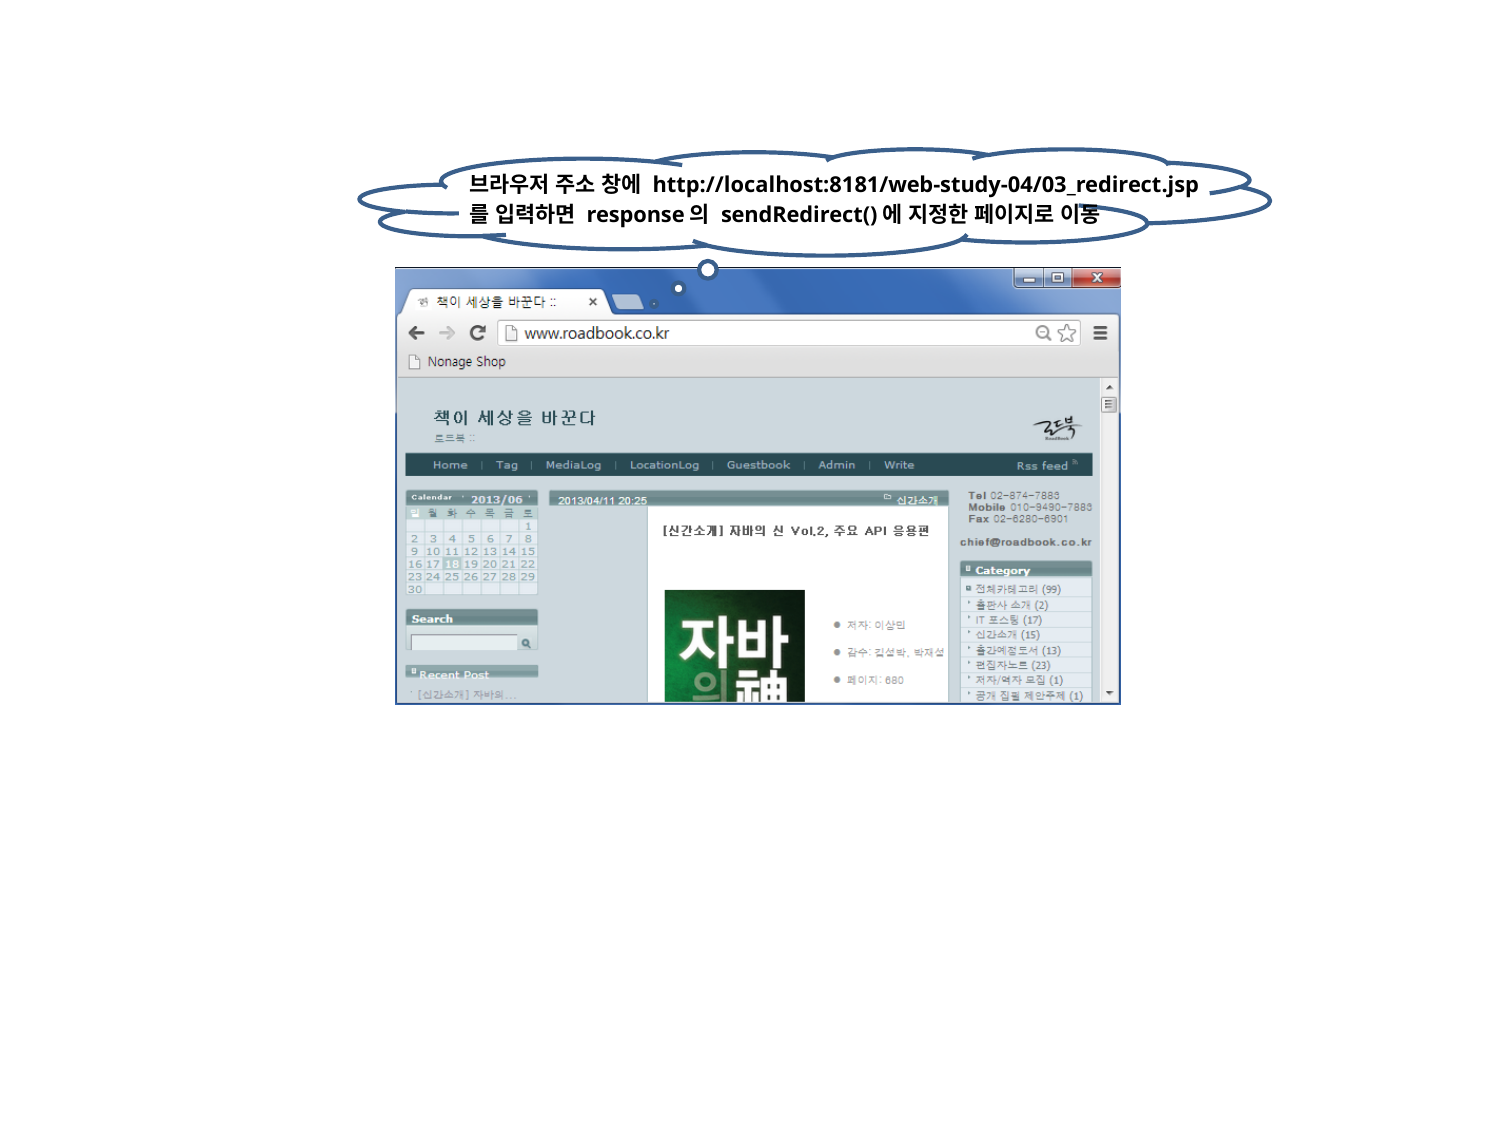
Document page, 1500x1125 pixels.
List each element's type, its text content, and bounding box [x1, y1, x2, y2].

text_box [698, 258, 718, 265]
text_box [507, 147, 1167, 160]
text_box 브라우저 주소 창에 http://localhost:8181/web-study-04/03_redirect.jsp 를 입력하면 response의 sendRedirect()에 지정한 페이지로 이동 [454, 160, 1235, 234]
picture [395, 266, 1122, 705]
text_box [1235, 168, 1273, 218]
text_box [357, 169, 1135, 258]
